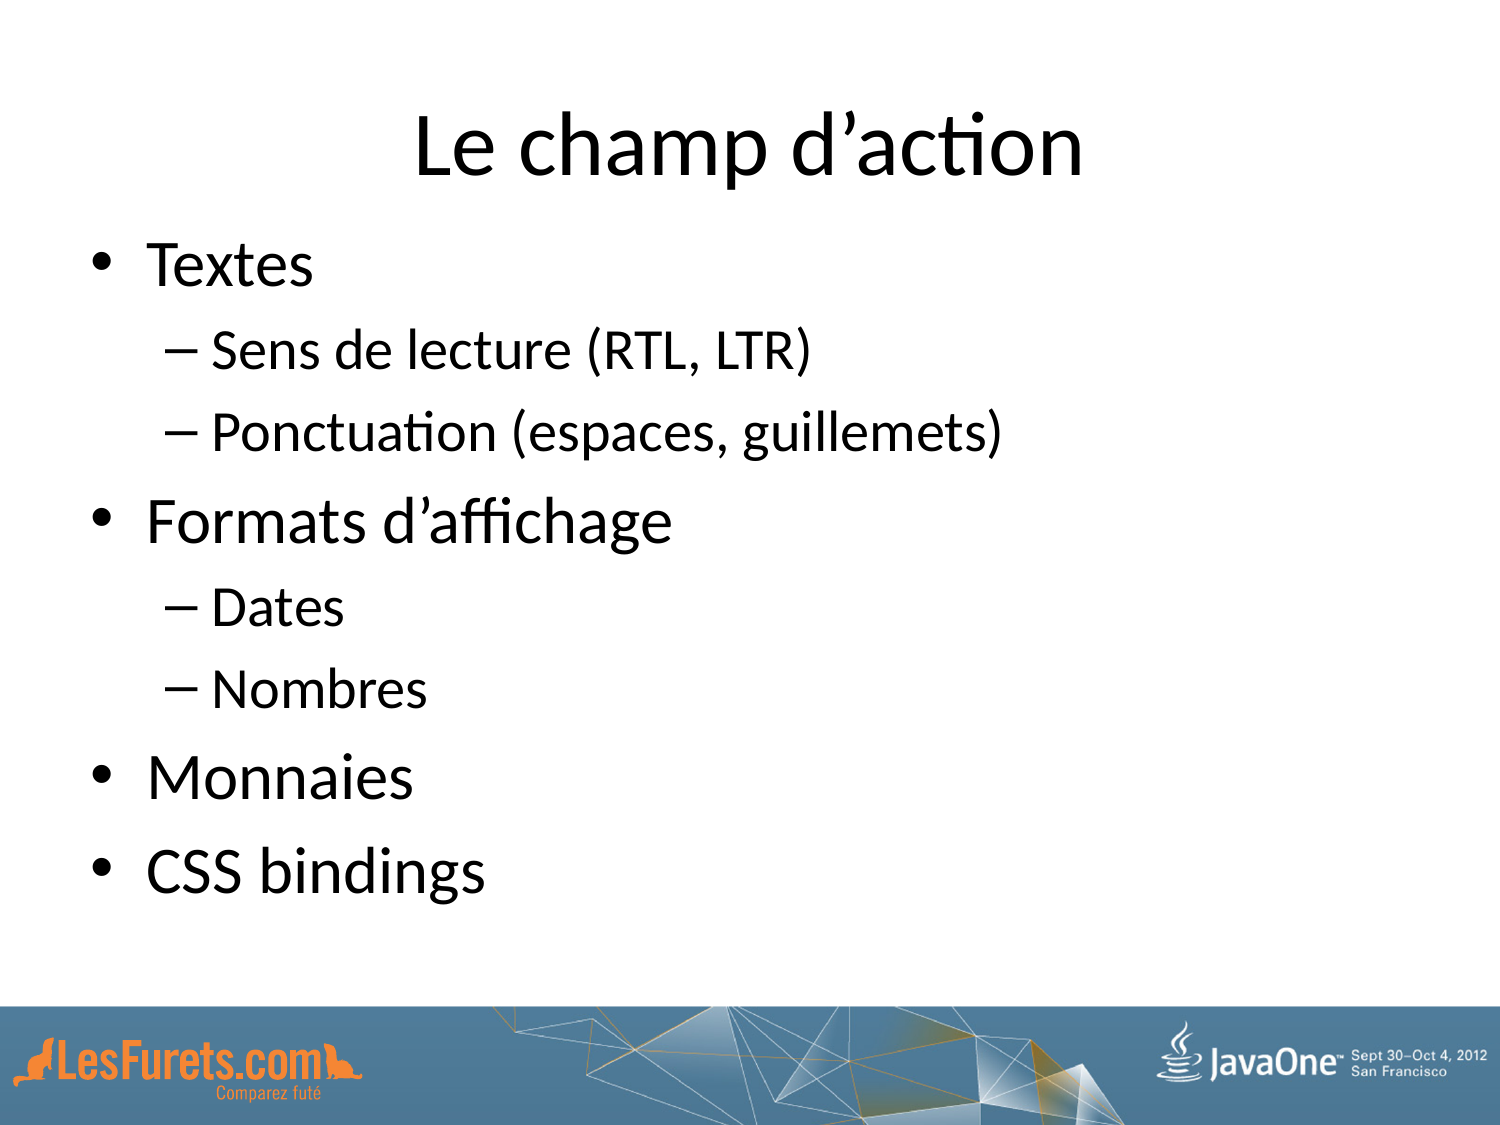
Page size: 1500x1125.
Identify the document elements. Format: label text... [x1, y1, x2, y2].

list Textes Sens de lecture (RTL, LTR) Ponctuation (espaces, guillemets) Formats d’affichage Dates Nombres Monnaies CSS bindings [75, 212, 1425, 955]
title Le champ d’action [75, 45, 1425, 212]
picture [0, 0, 1500, 1125]
